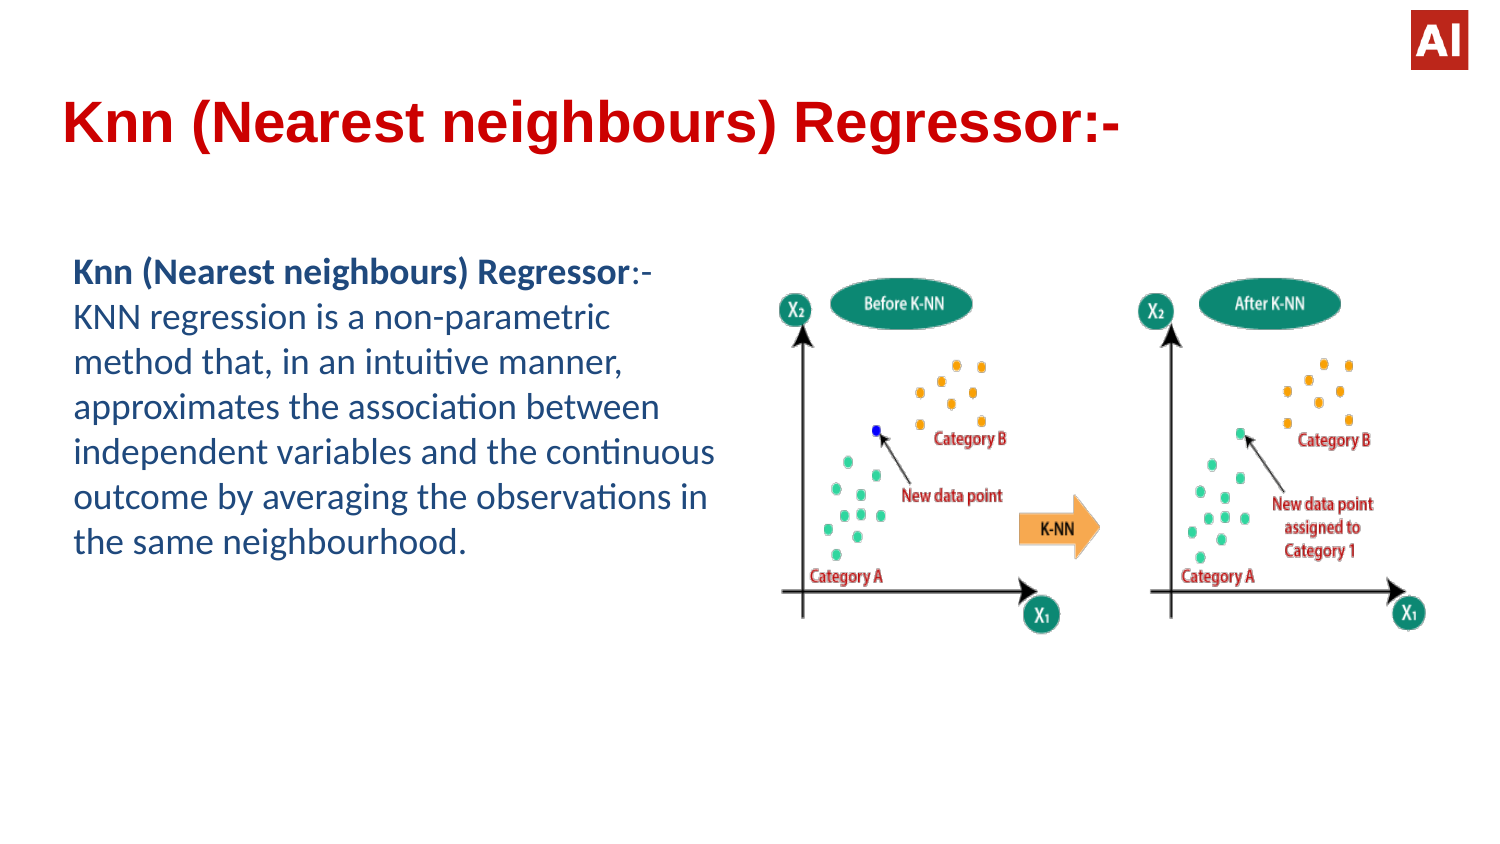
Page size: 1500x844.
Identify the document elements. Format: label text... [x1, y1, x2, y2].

picture [1411, 10, 1469, 70]
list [774, 238, 1428, 655]
list Knn (Nearest neighbours) Regressor:- KNN regression is a non-parametric method that, in an intuitive manner, approximates the association between independent variables and the continuous outcome by averaging the observations in the same neighbourhood. [73, 246, 726, 611]
title Knn (Nearest neighbours) Regressor:- [62, 84, 1375, 297]
